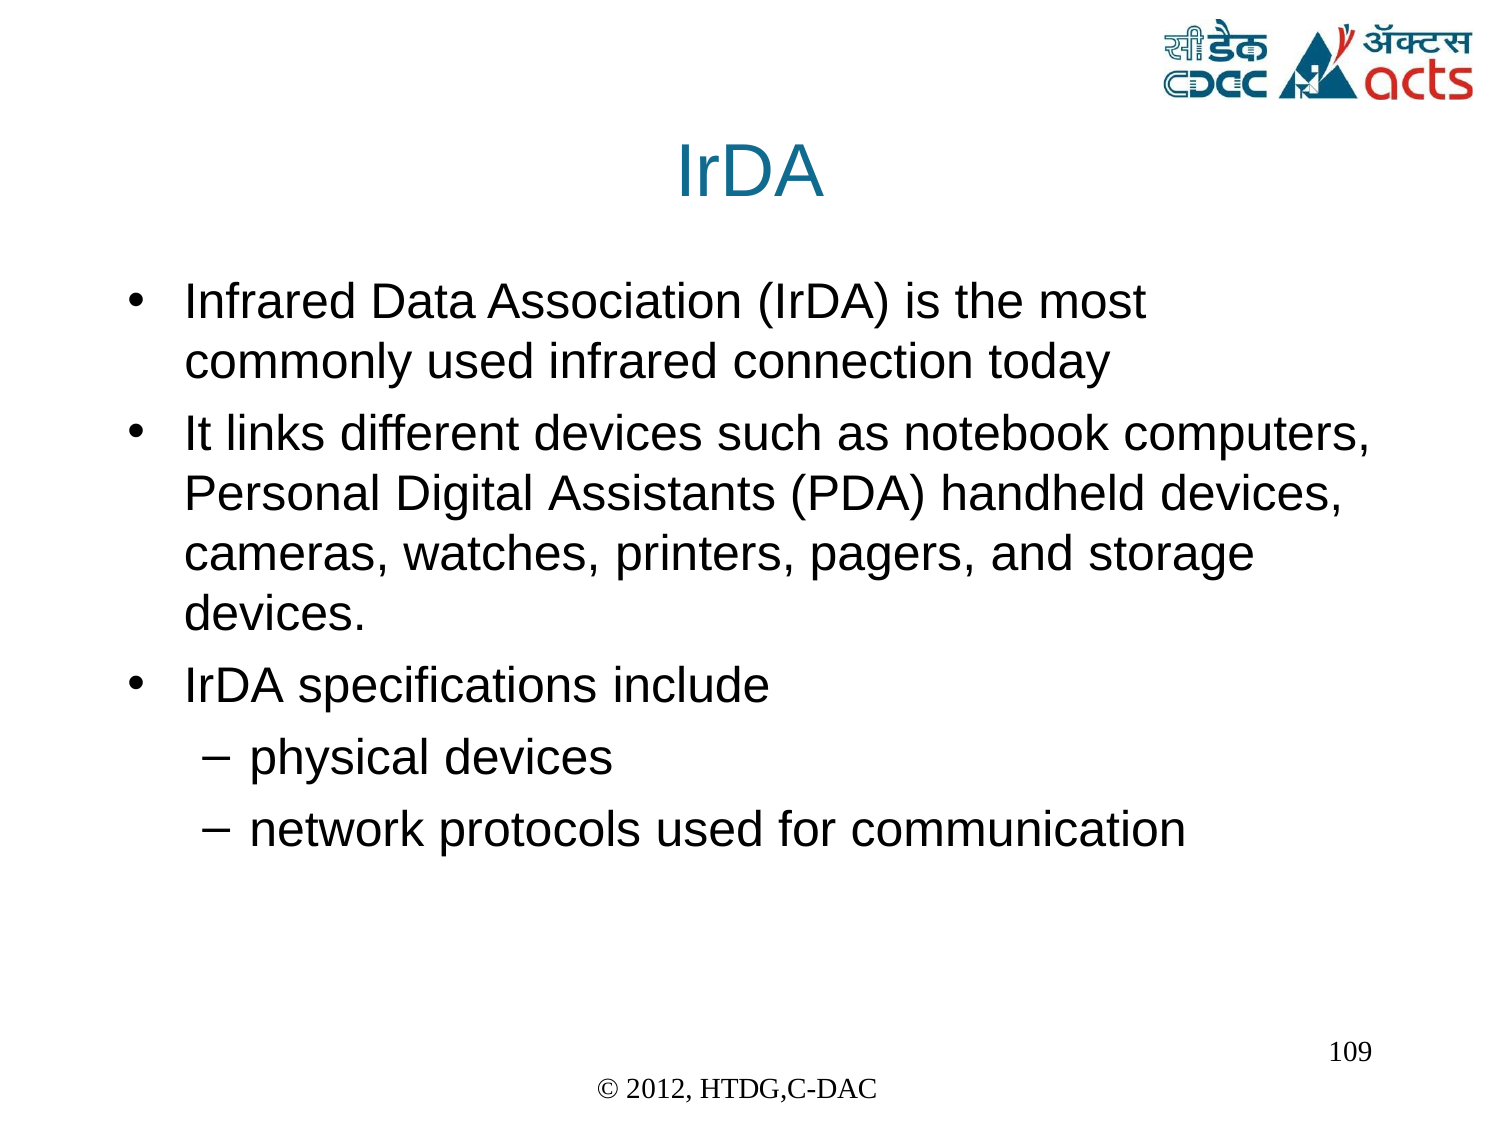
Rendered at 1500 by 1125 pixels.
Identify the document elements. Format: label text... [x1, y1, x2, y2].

picture [1163, 19, 1473, 100]
footer © 2012, HTDG,C-DAC [594, 1069, 880, 1107]
slide_number 109 [1324, 1031, 1377, 1069]
title IrDA [264, 121, 1236, 211]
text_box Infrared Data Association (IrDA) is the most commonly used infrared connection today It links different devices such as notebook computers, Personal Digital Assistants (PDA) handheld devices, cameras, watches, printers, pagers, and storage devices. IrDA specifications include physical devices network protocols used for communication [125, 268, 1374, 857]
